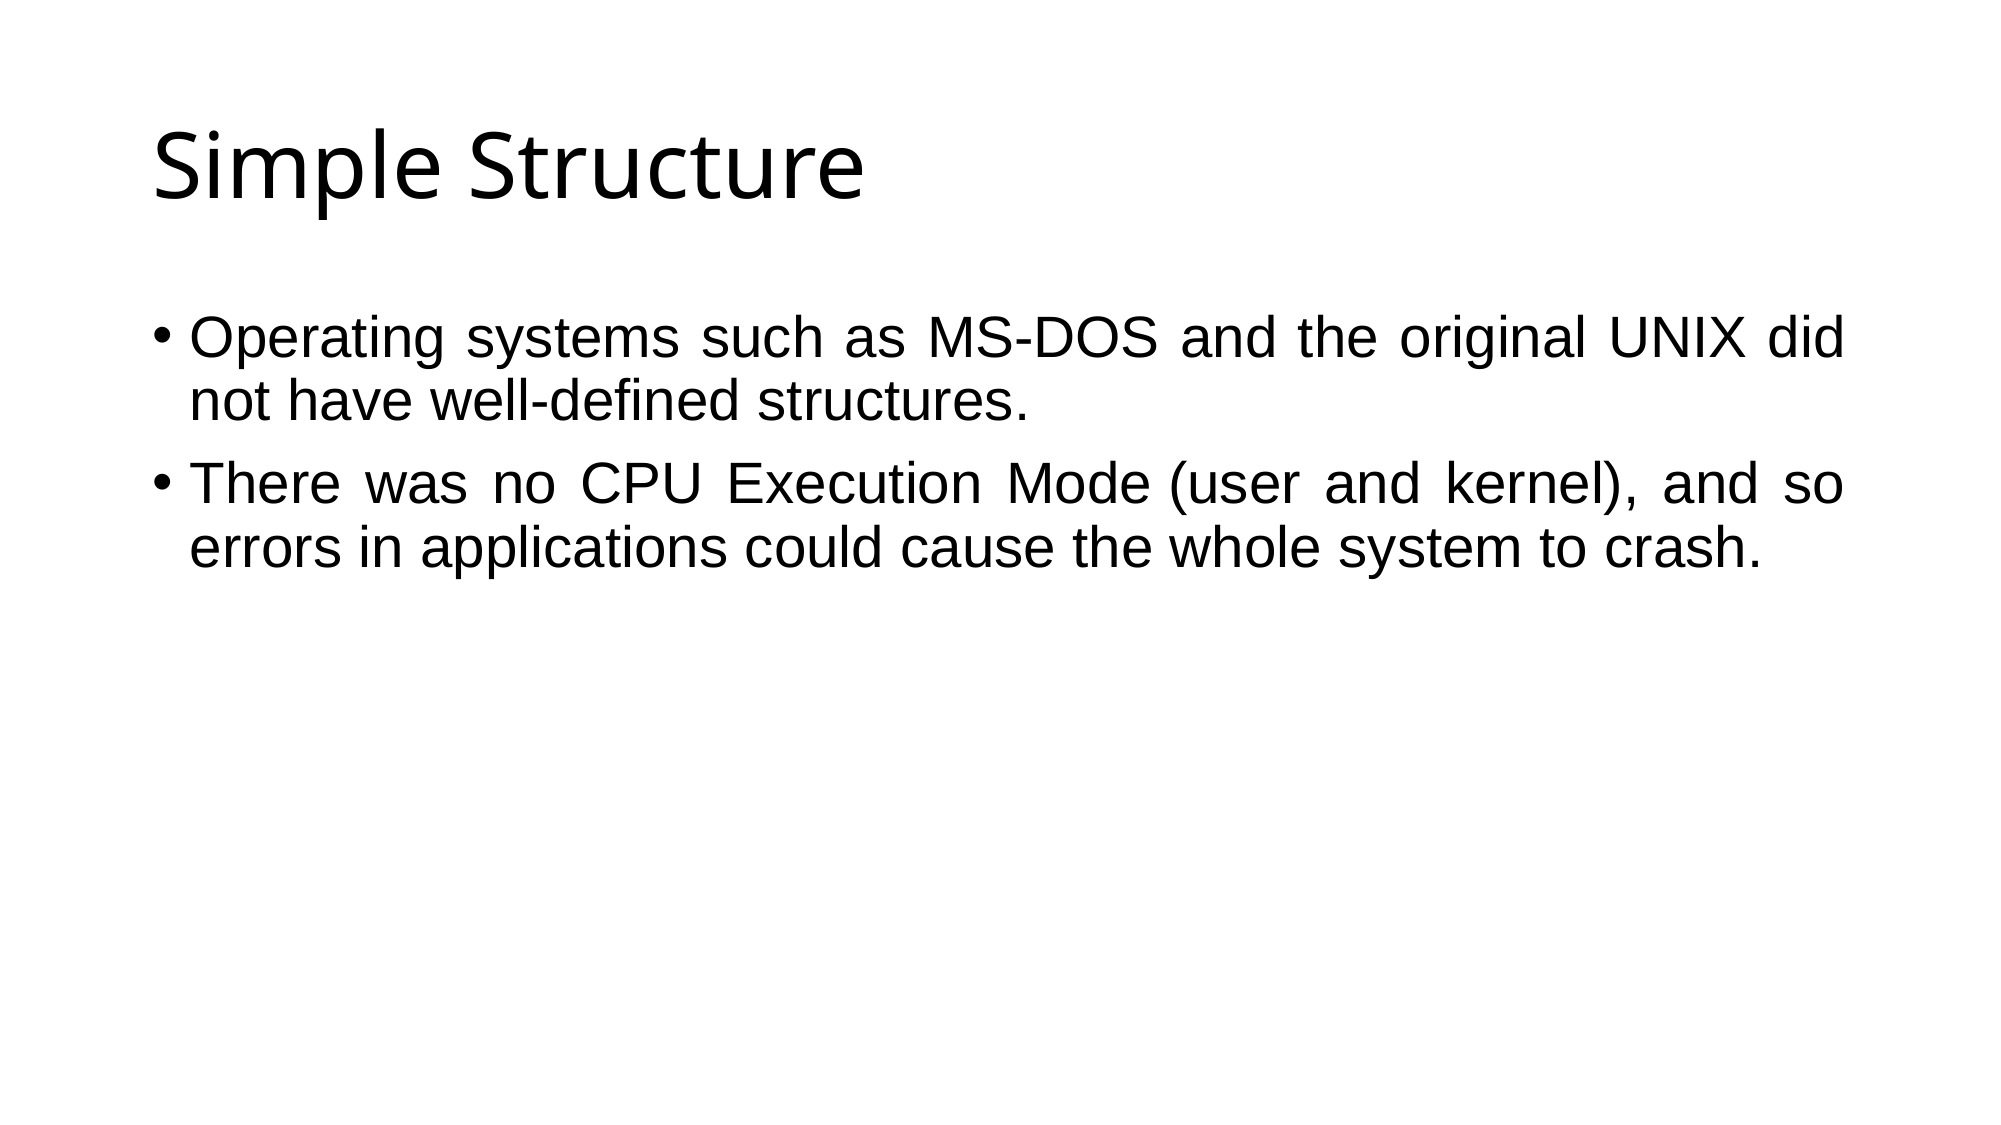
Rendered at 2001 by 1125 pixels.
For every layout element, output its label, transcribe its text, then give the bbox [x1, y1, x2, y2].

title Simple Structure [137, 59, 1863, 278]
list Operating systems such as MS-DOS and the original UNIX did not have well-defined structures. There was no CPU Execution Mode (user and kernel), and so errors in applications could cause the whole system to crash. [137, 299, 1863, 1014]
